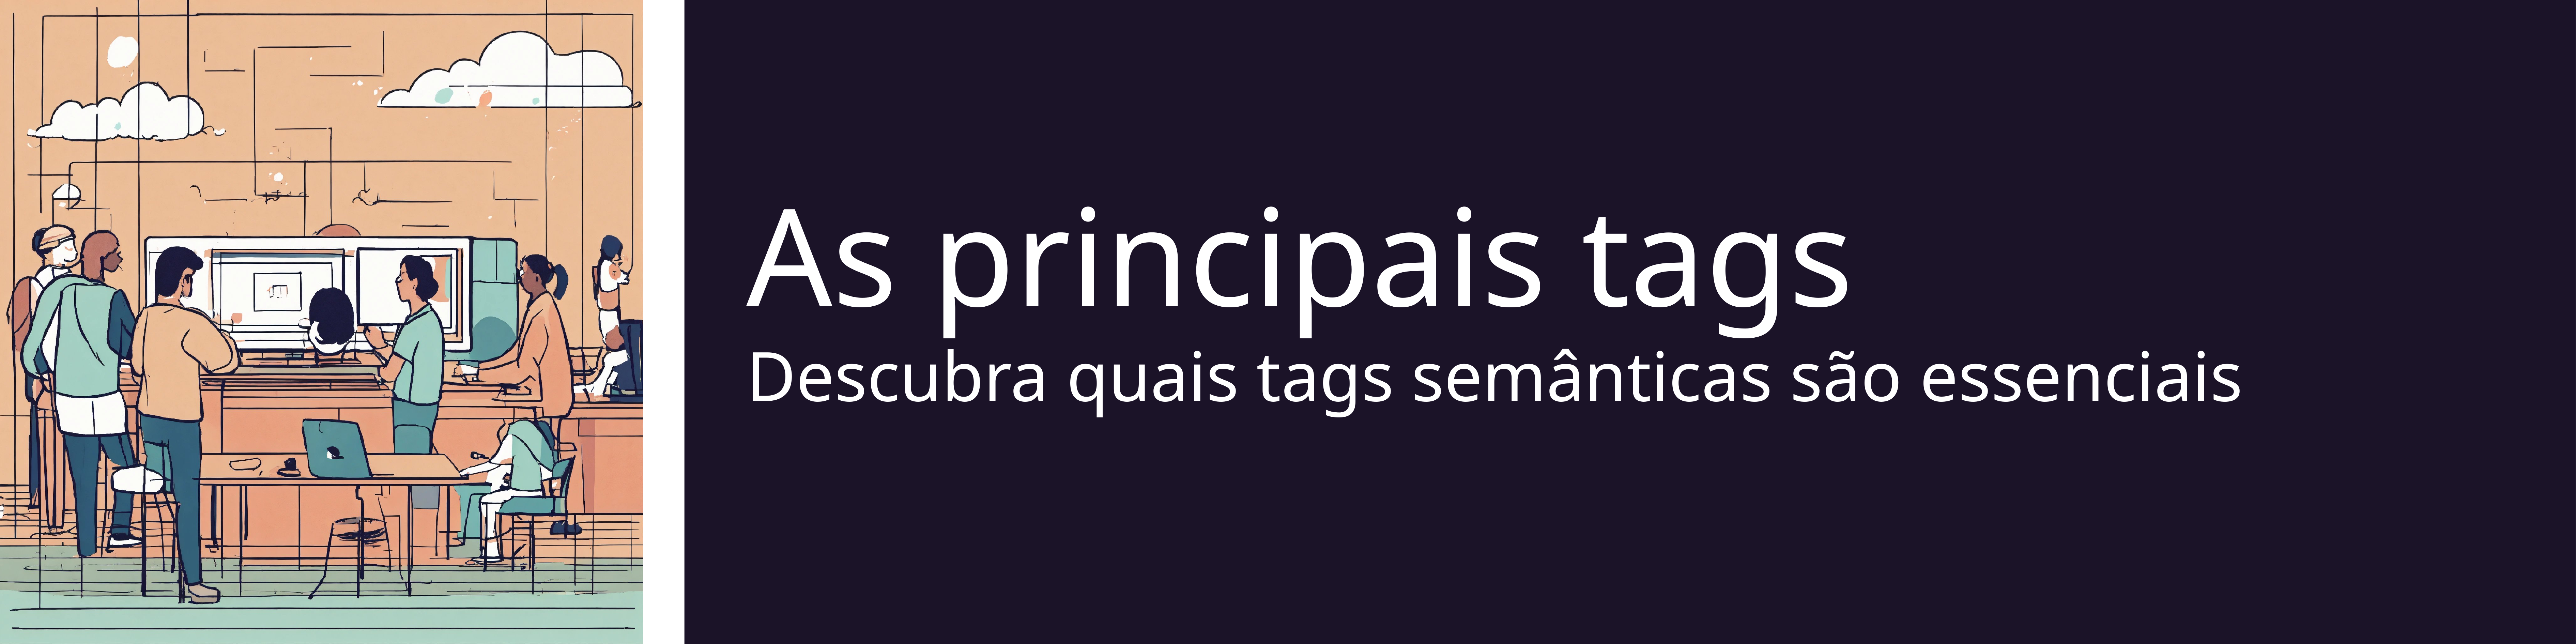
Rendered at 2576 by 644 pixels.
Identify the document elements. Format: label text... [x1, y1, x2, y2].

picture [0, 0, 643, 644]
text_box As principais tags Descubra quais tags semânticas são essenciais [741, 169, 2248, 417]
text_box [643, 0, 685, 644]
text_box [685, 0, 2576, 644]
